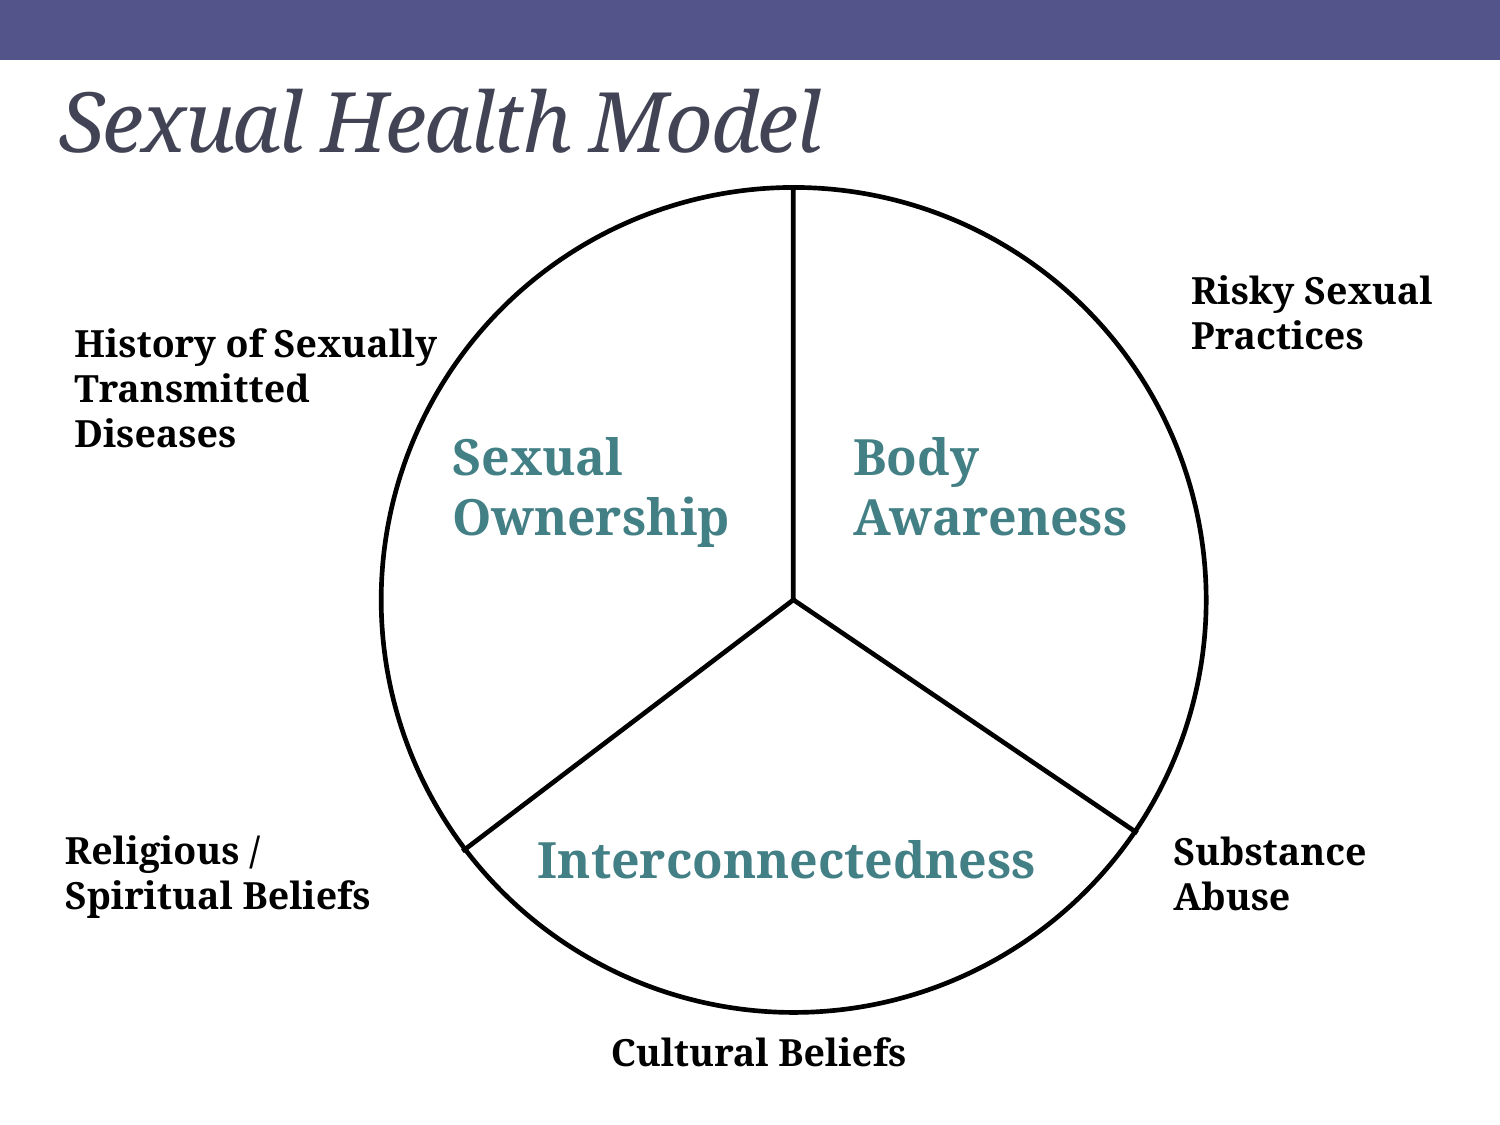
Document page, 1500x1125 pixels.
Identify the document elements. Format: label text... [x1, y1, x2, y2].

title Sexual Health Model [44, 37, 1395, 200]
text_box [380, 187, 1207, 1013]
text_box Cultural Beliefs [596, 1021, 1072, 1082]
text_box History of Sexually Transmitted Diseases [50, 312, 378, 463]
text_box Substance Abuse [1215, 820, 1496, 926]
text_box Religious / Spiritual Beliefs [49, 819, 378, 925]
text_box Risky Sexual Practices [1215, 259, 1464, 365]
